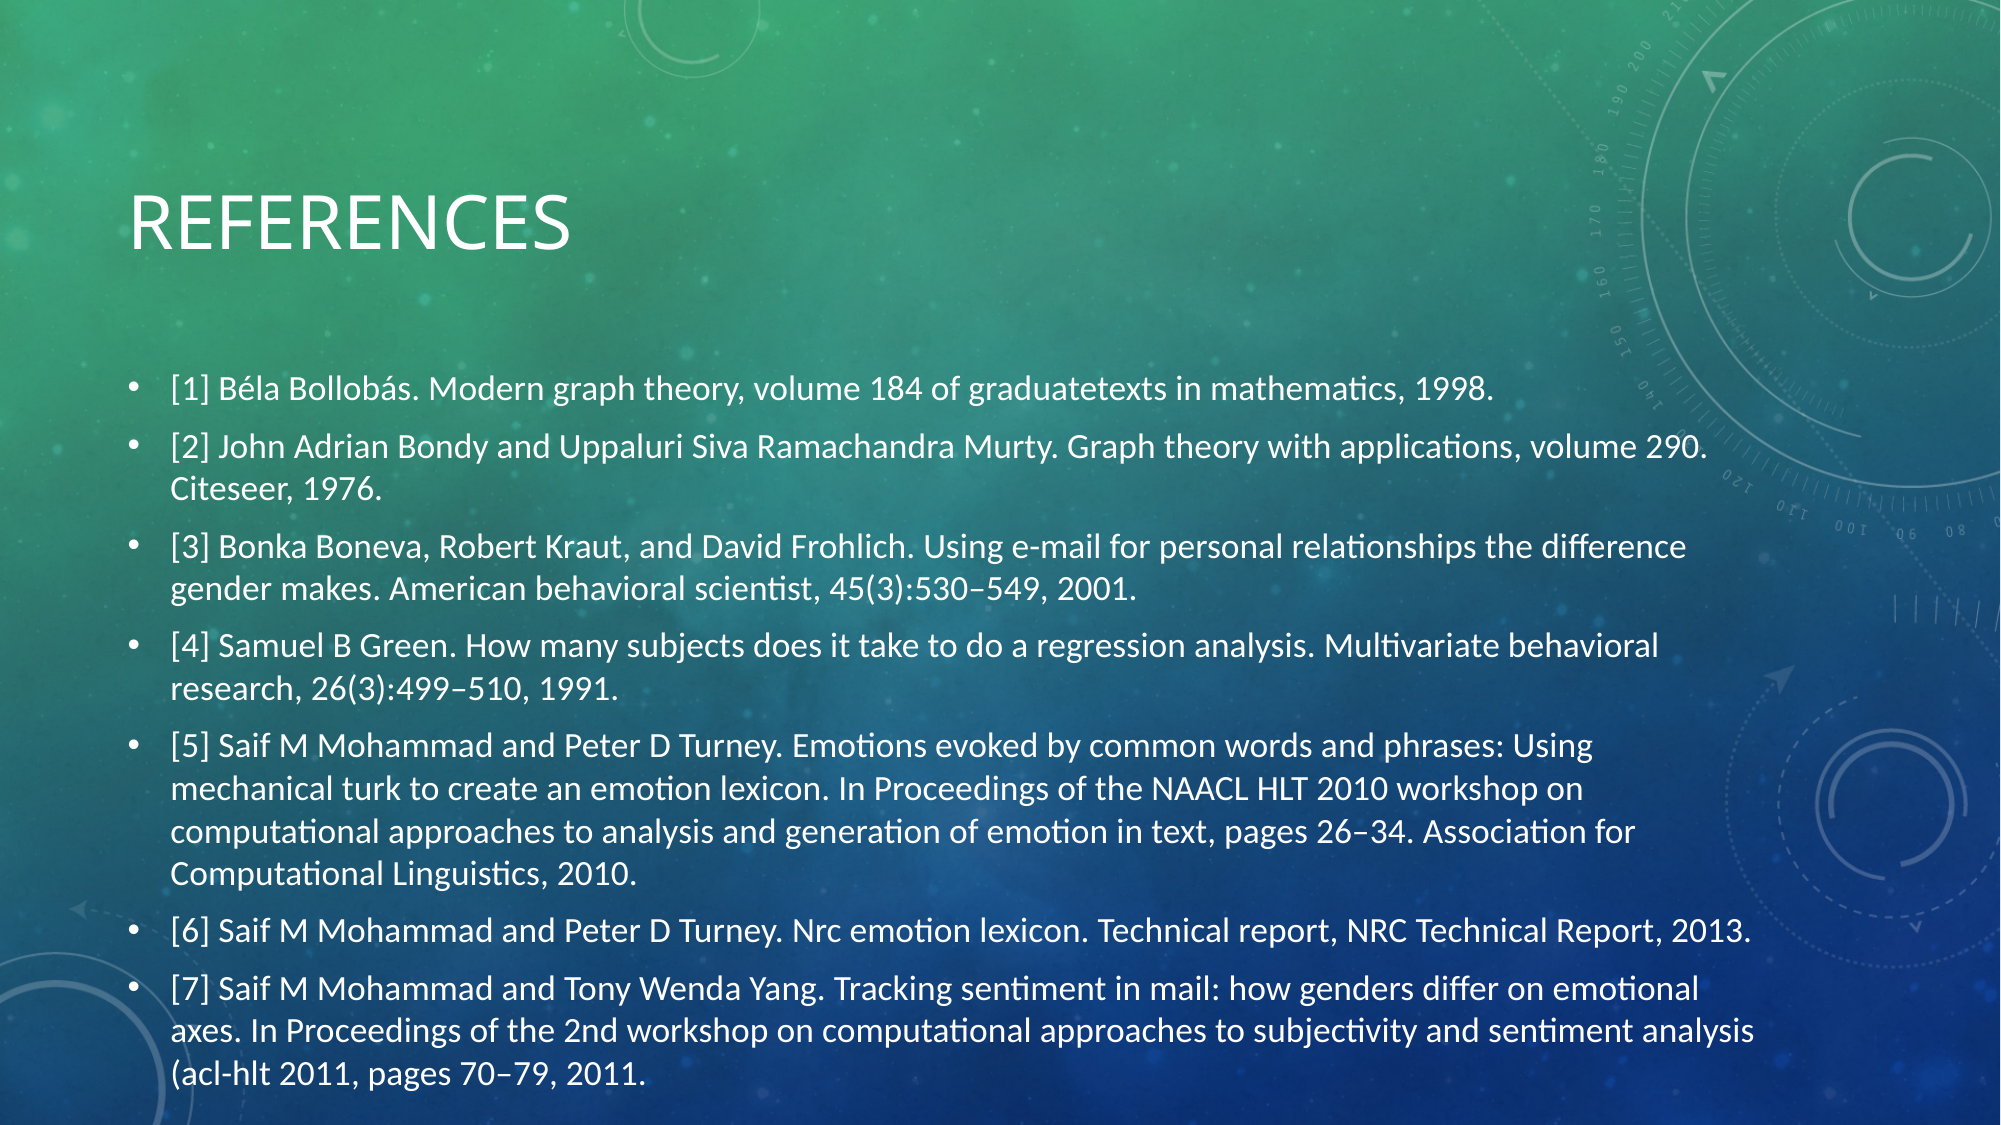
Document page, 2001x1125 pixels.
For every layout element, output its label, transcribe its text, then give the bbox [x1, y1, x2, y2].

title References [112, 99, 1775, 339]
list [1] Béla Bollobás. Modern graph theory, volume 184 of graduatetexts in mathematics, 1998. [2] John Adrian Bondy and Uppaluri Siva Ramachandra Murty. Graph theory with applications, volume 290. Citeseer, 1976. [3] Bonka Boneva, Robert Kraut, and David Frohlich. Using e-mail for personal relationships the difference gender makes. American behavioral scientist, 45(3):530–549, 2001. [4] Samuel B Green. How many subjects does it take to do a regression analysis. Multivariate behavioral research, 26(3):499–510, 1991. [5] Saif M Mohammad and Peter D Turney. Emotions evoked by common words and phrases: Using mechanical turk to create an emotion lexicon. In Proceedings of the NAACL HLT 2010 workshop on computational approaches to analysis and generation of emotion in text, pages 26–34. Association for Computational Linguistics, 2010. [6] Saif M Mohammad and Peter D Turney. Nrc emotion lexicon. Technical report, NRC Technical Report, 2013. [7] Saif M Mohammad and Tony Wenda Yang. Tracking sentiment in mail: how genders differ on emotional axes. In Proceedings of the 2nd workshop on computational approaches to subjectivity and sentiment analysis (acl-hlt 2011, pages 70–79, 2011. [112, 351, 1775, 1107]
picture [0, 0, 2001, 1125]
